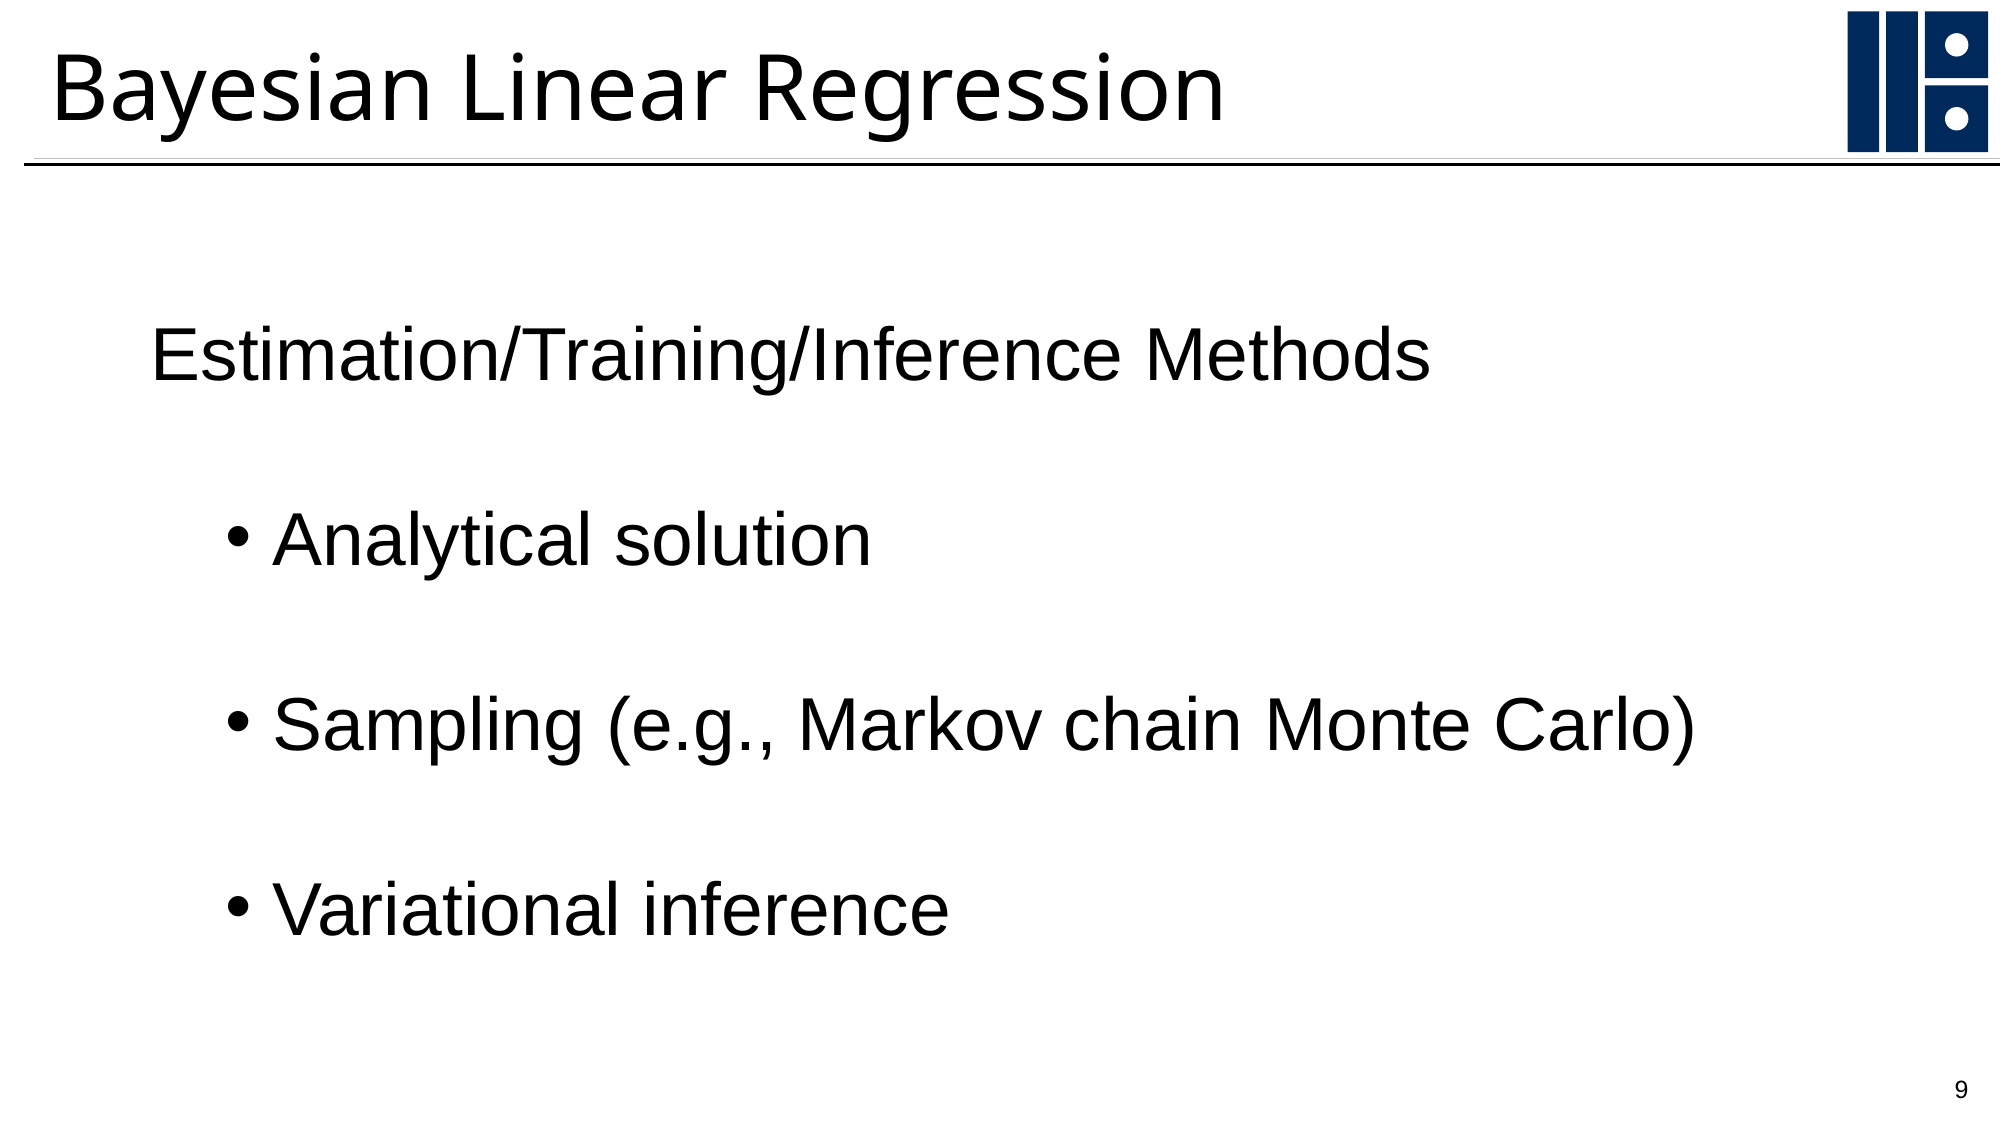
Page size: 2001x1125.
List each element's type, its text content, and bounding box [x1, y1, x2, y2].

text_box Estimation/Training/Inference Methods Analytical solution Sampling (e.g., Markov chain Monte Carlo) Variational inference [136, 253, 1904, 958]
title Bayesian Linear Regression [35, 24, 1828, 143]
slide_number 9 [1533, 1058, 1984, 1119]
